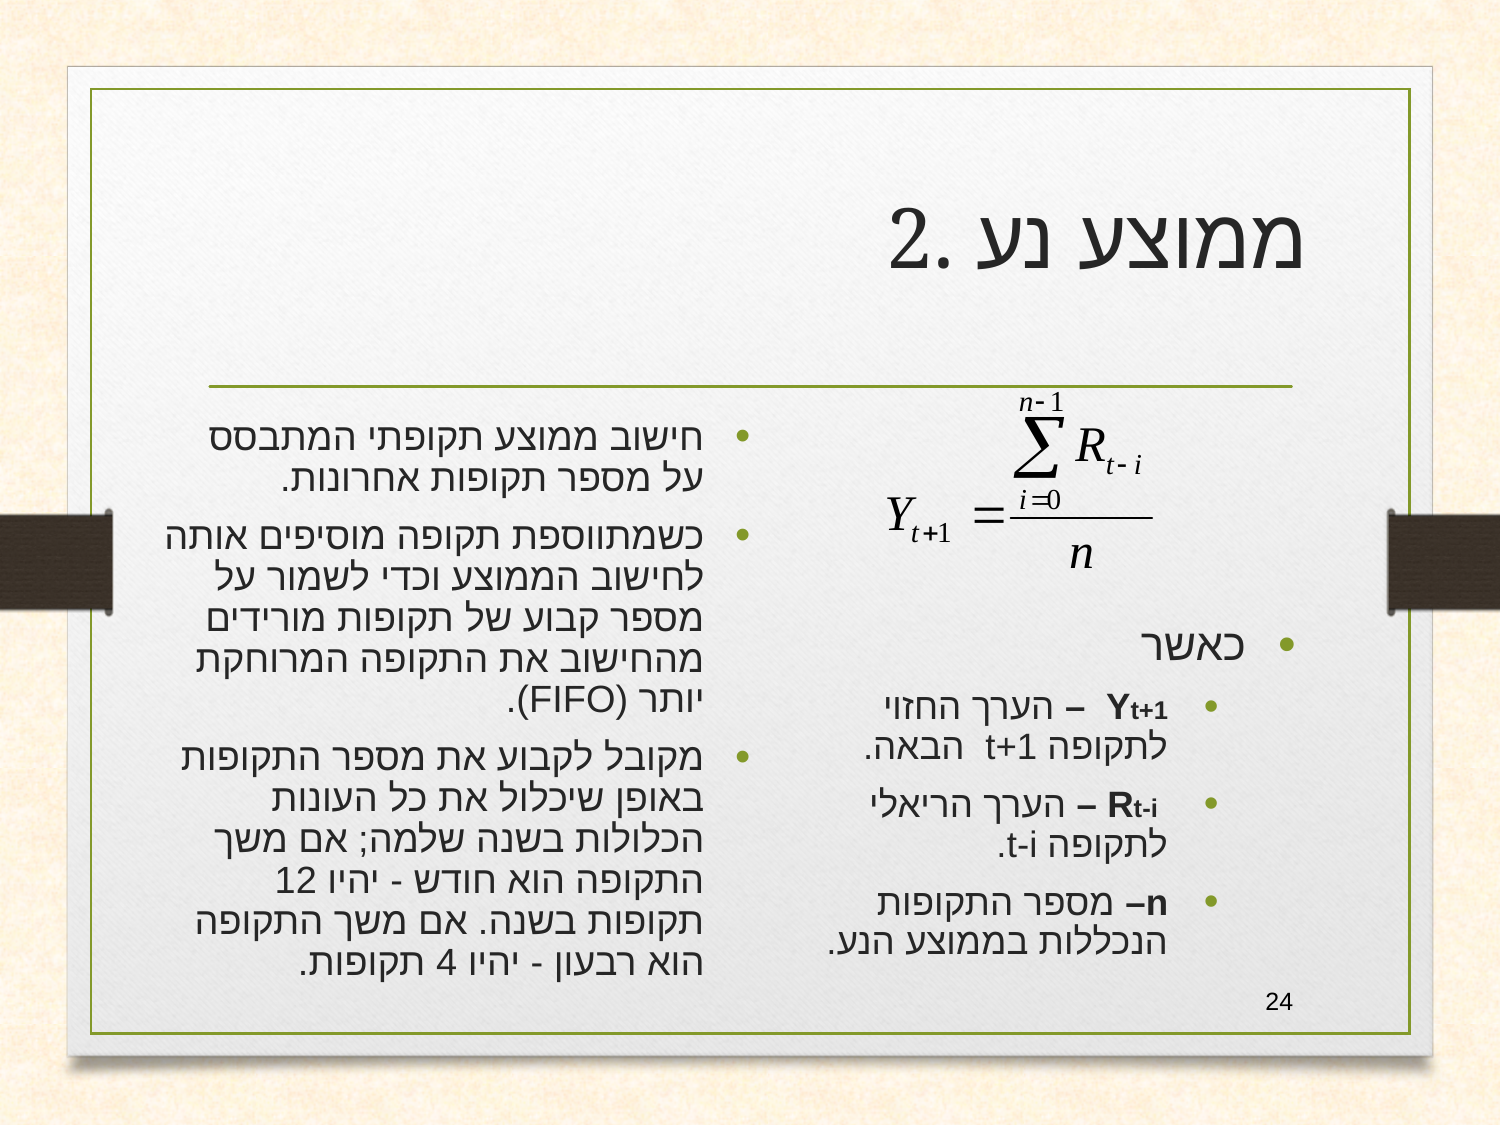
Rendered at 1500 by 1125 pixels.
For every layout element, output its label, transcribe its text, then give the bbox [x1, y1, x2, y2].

picture [0, 155, 1500, 1125]
title 2. ממוצע נע [761, 168, 1324, 303]
list כאשר Yt+1 – הערך החזוי לתקופה t+1 הבאה. Rt-i – הערך הריאלי לתקופה t-i. n– מספר התקופות הנכללות בממוצע הנע. [761, 408, 1310, 974]
list חישוב ממוצע תקופתי המתבסס על מספר תקופות אחרונות. כשמתווספת תקופה מוסיפים אותה לחישוב הממוצע וכדי לשמור על מספר קבוע של תקופות מורידים מהחישוב את התקופה המרוחקת יותר (FIFO). מקובל לקבוע את מספר התקופות באופן שיכלול את כל העונות הכלולות בשנה שלמה; אם משך התקופה הוא חודש - יהיו 12 תקופות בשנה. אם משך התקופה הוא רבעון - יהיו 4 תקופות. [147, 410, 762, 1001]
slide_number 24 [1243, 977, 1309, 1024]
picture [0, 1, 1500, 154]
picture [92, 90, 1408, 154]
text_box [879, 380, 1164, 580]
